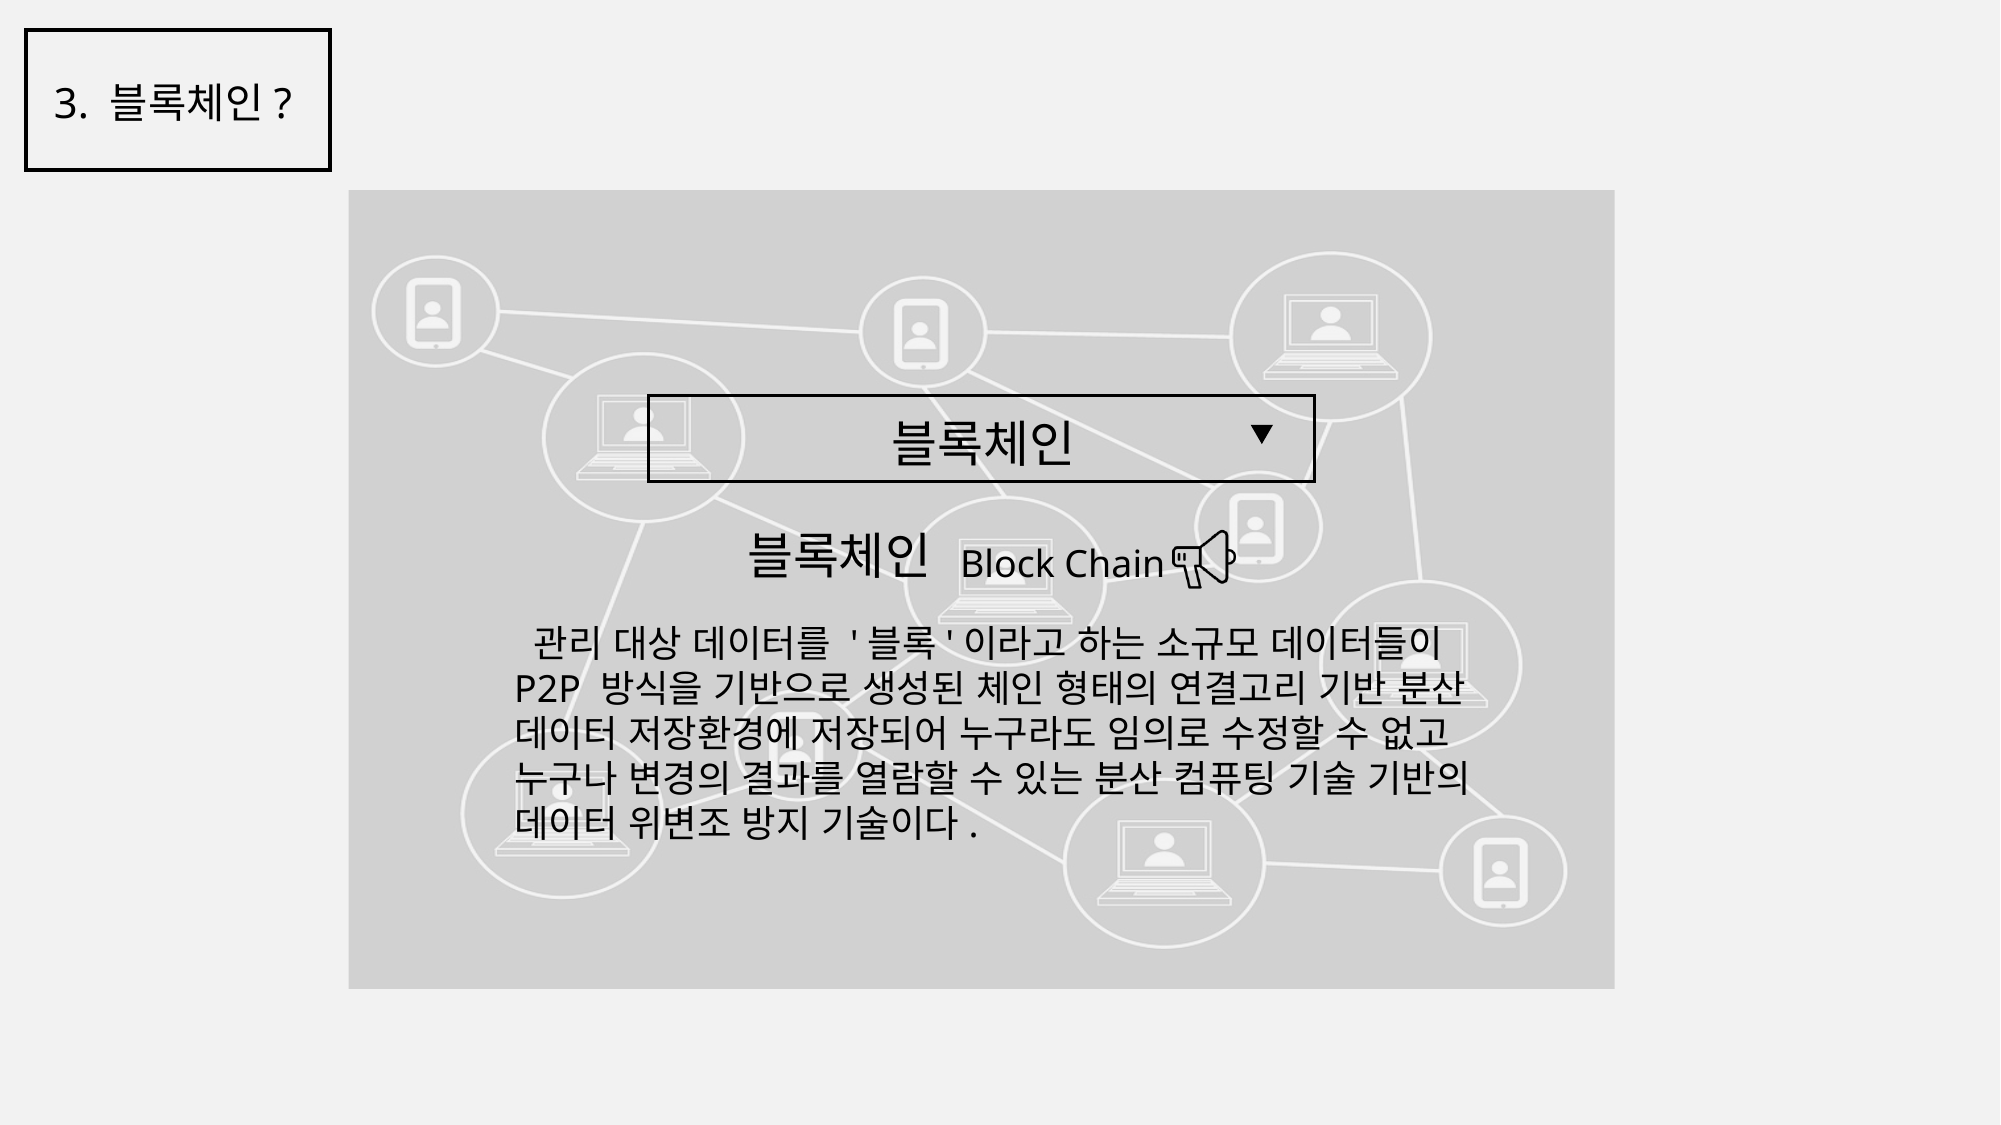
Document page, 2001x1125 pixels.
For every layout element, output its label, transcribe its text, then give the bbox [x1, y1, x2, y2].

text_box 블록체인 [876, 405, 1091, 481]
text_box [25, 29, 331, 171]
text_box 관리 대상 데이터를 '블록'이라고 하는 소규모 데이터들이 P2P 방식을 기반으로 생성된 체인 형태의 연결고리 기반 분산 데이터 저장환경에 저장되어 누구라도 임의로 수정할 수 없고 누구나 변경의 결과를 열람할 수 있는 분산 컴퓨팅 기술 기반의 데이터 위변조 방지 기술이다. [499, 612, 1535, 852]
text_box [1250, 424, 1274, 445]
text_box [732, 516, 1236, 593]
text_box [648, 395, 1315, 482]
text_box [348, 190, 1616, 990]
